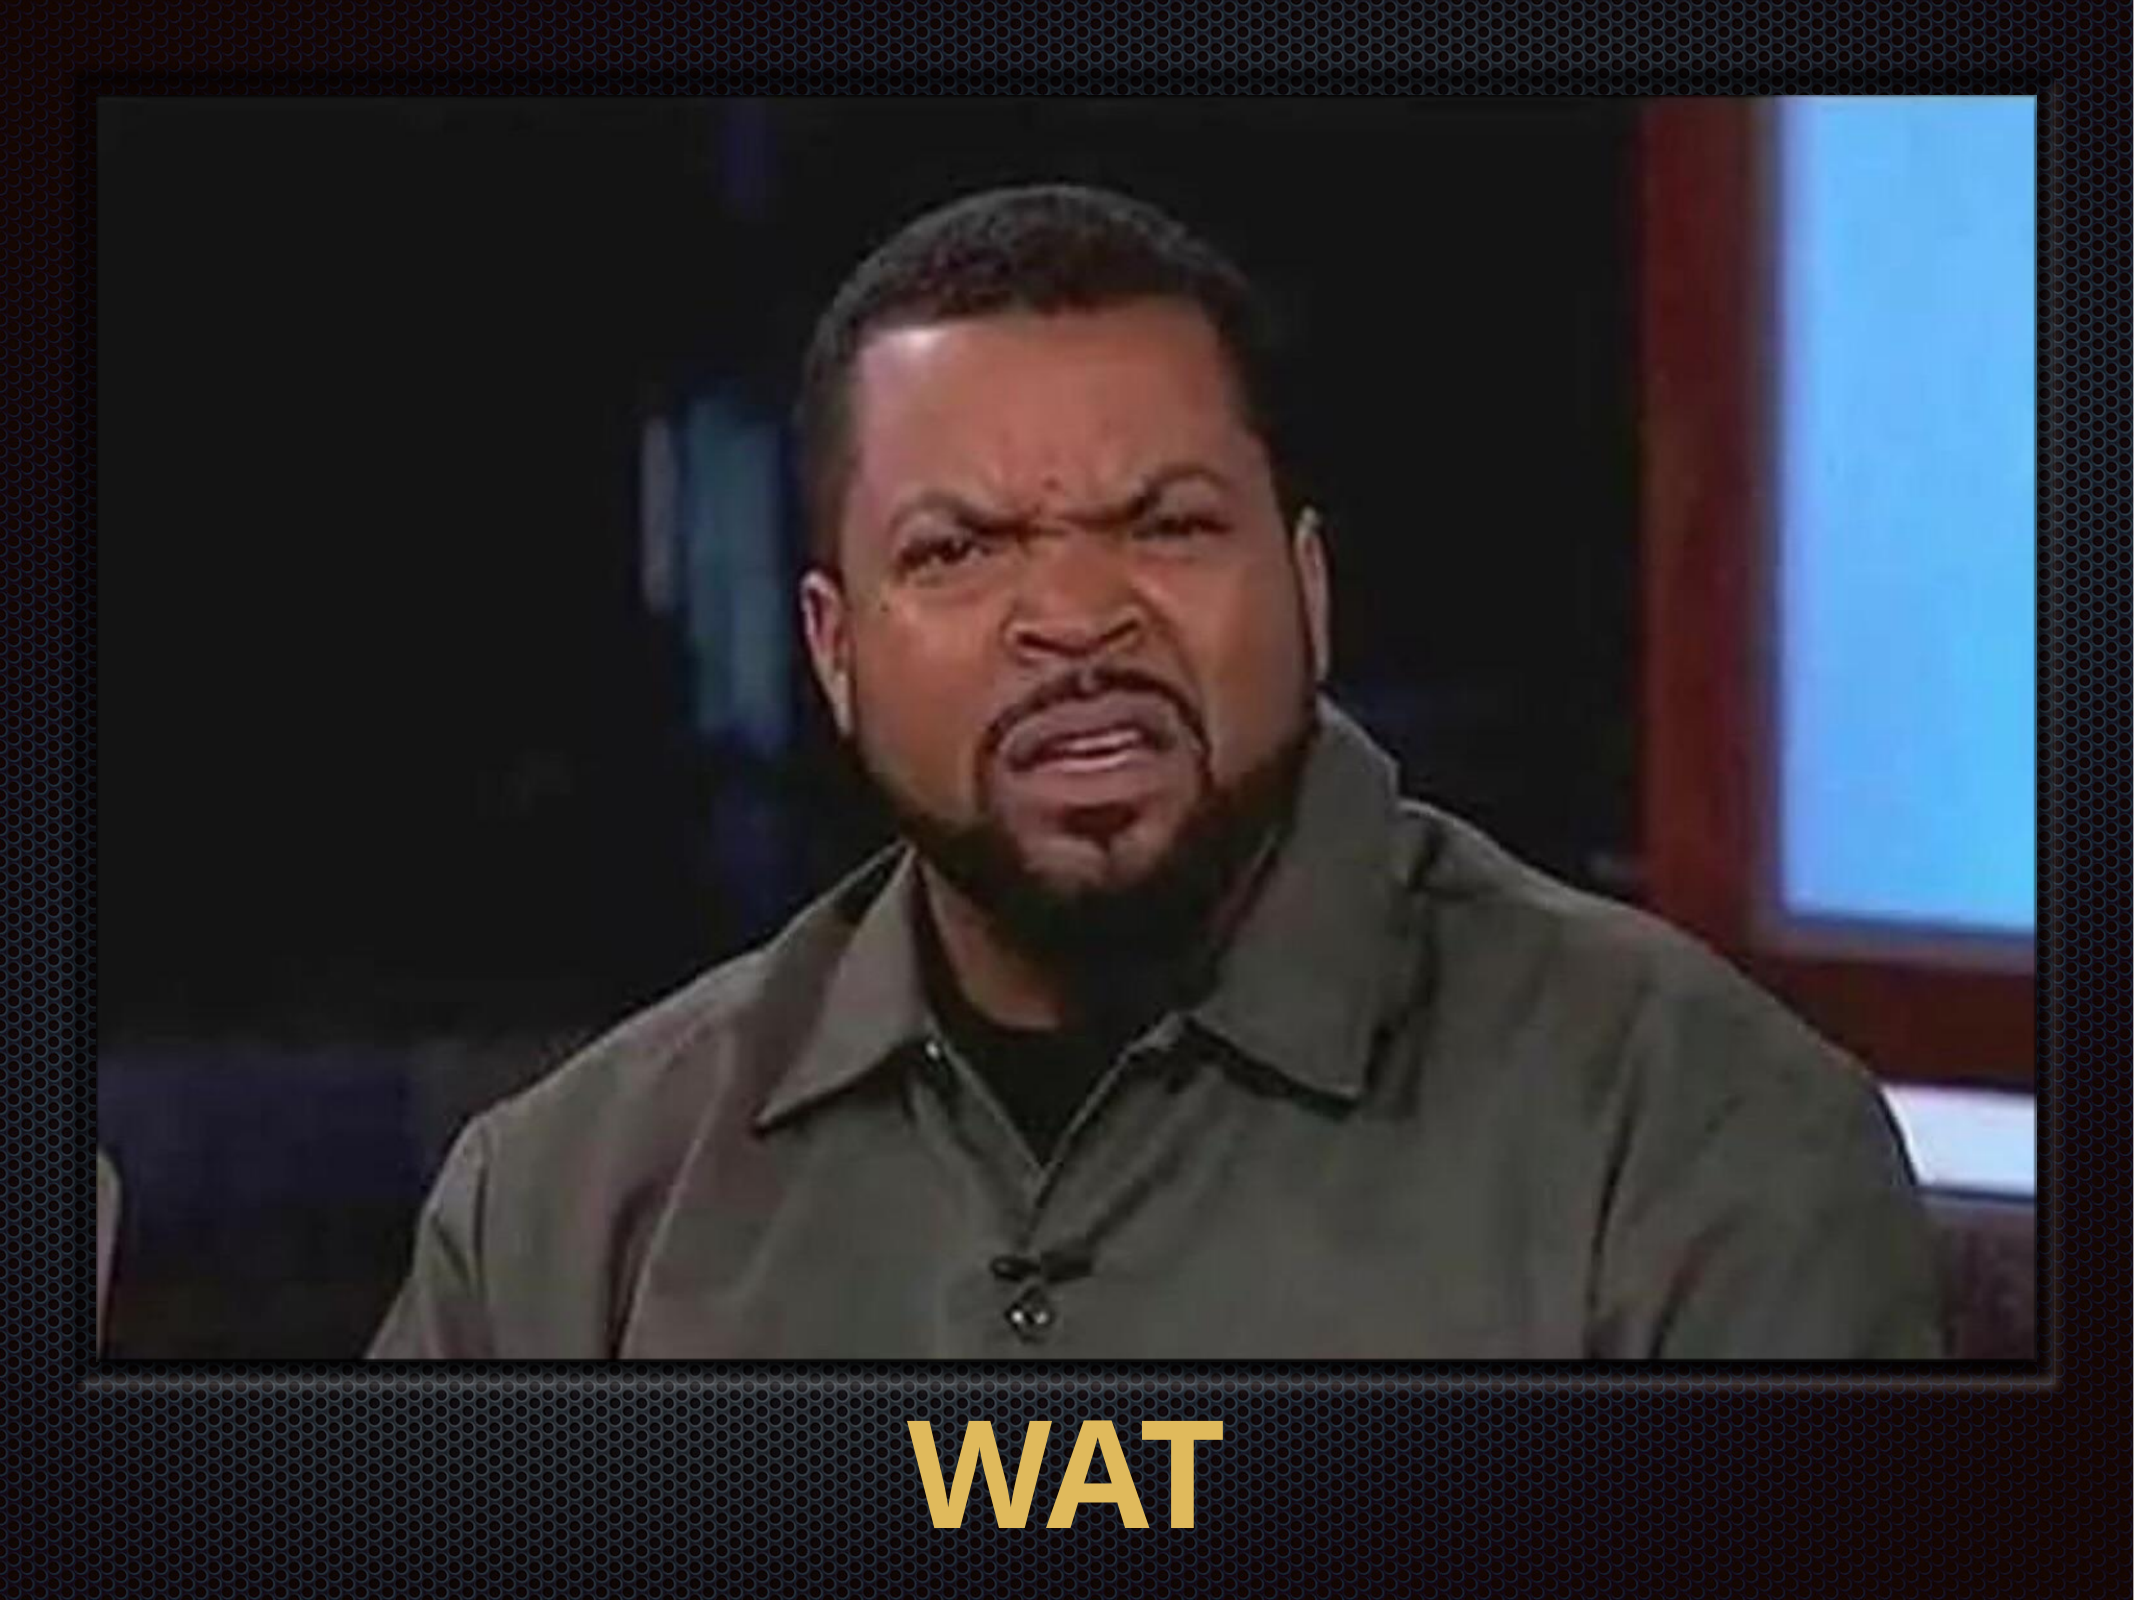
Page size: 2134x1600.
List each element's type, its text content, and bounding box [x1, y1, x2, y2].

picture [0, 0, 2134, 1600]
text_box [65, 64, 2068, 1398]
title WAT [128, 1398, 2005, 1568]
